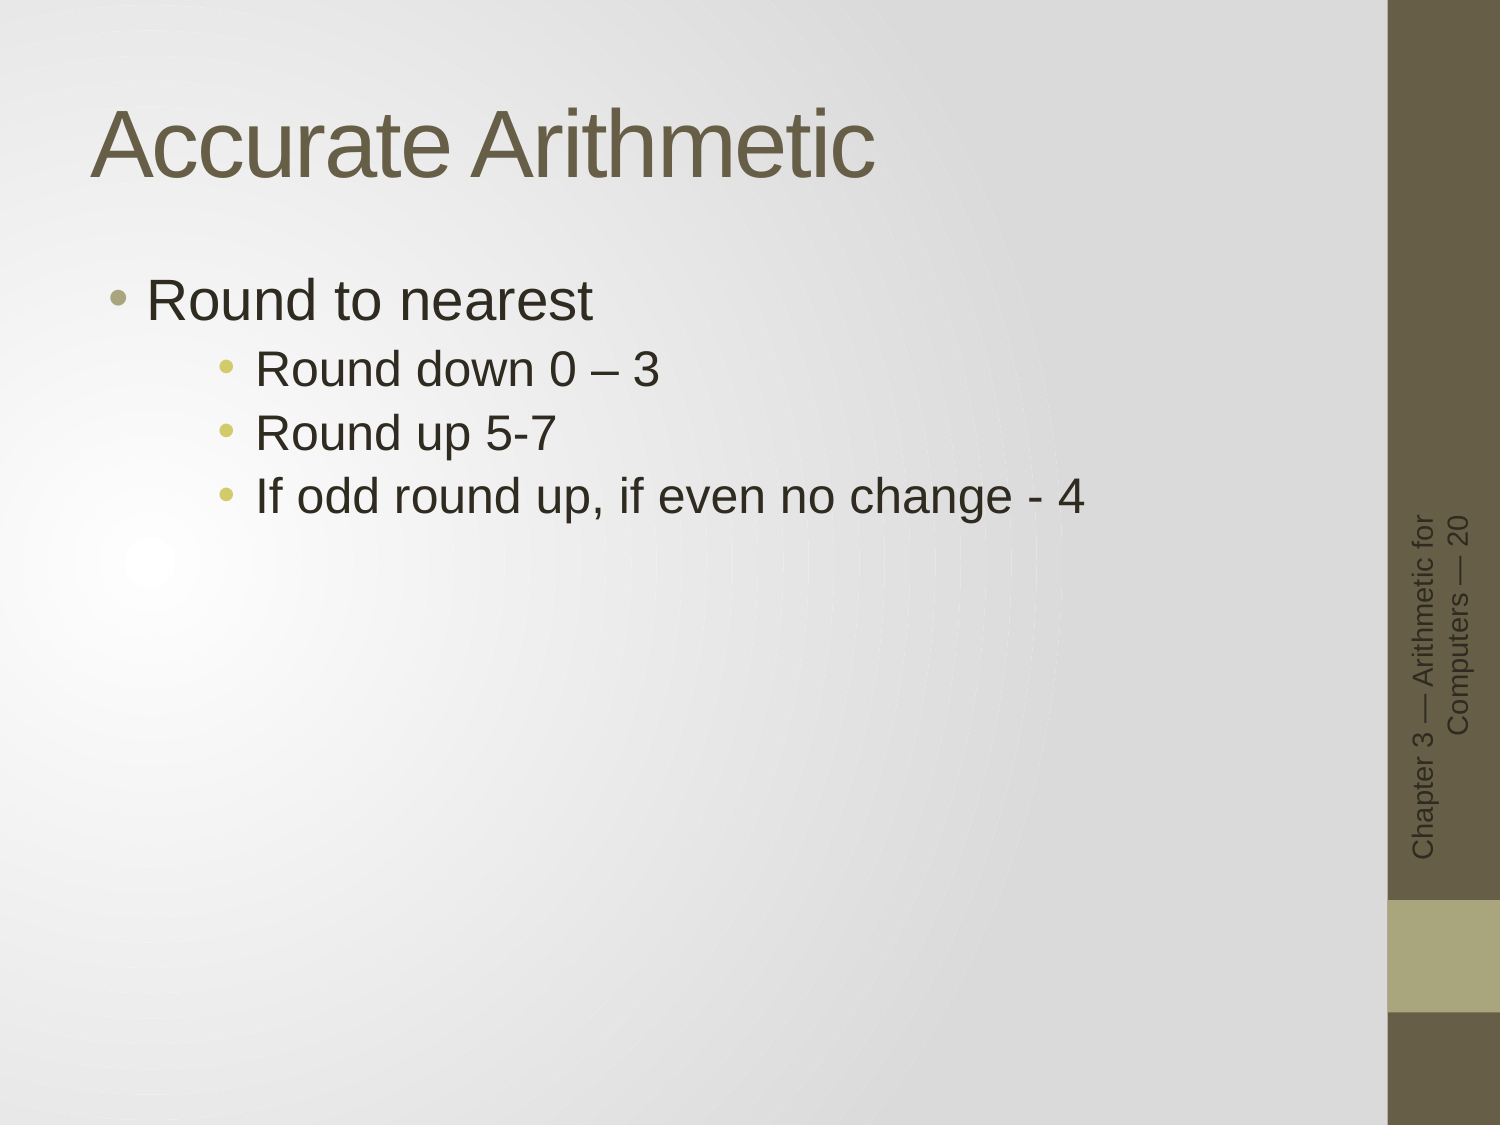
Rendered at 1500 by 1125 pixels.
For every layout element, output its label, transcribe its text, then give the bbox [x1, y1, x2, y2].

title Accurate Arithmetic [75, 45, 1325, 233]
list Round to nearest Round down 0 – 3 Round up 5-7 If odd round up, if even no change - 4 [75, 262, 1325, 1050]
footer Chapter 3 — Arithmetic for Computers — 20 [1408, 500, 1469, 889]
